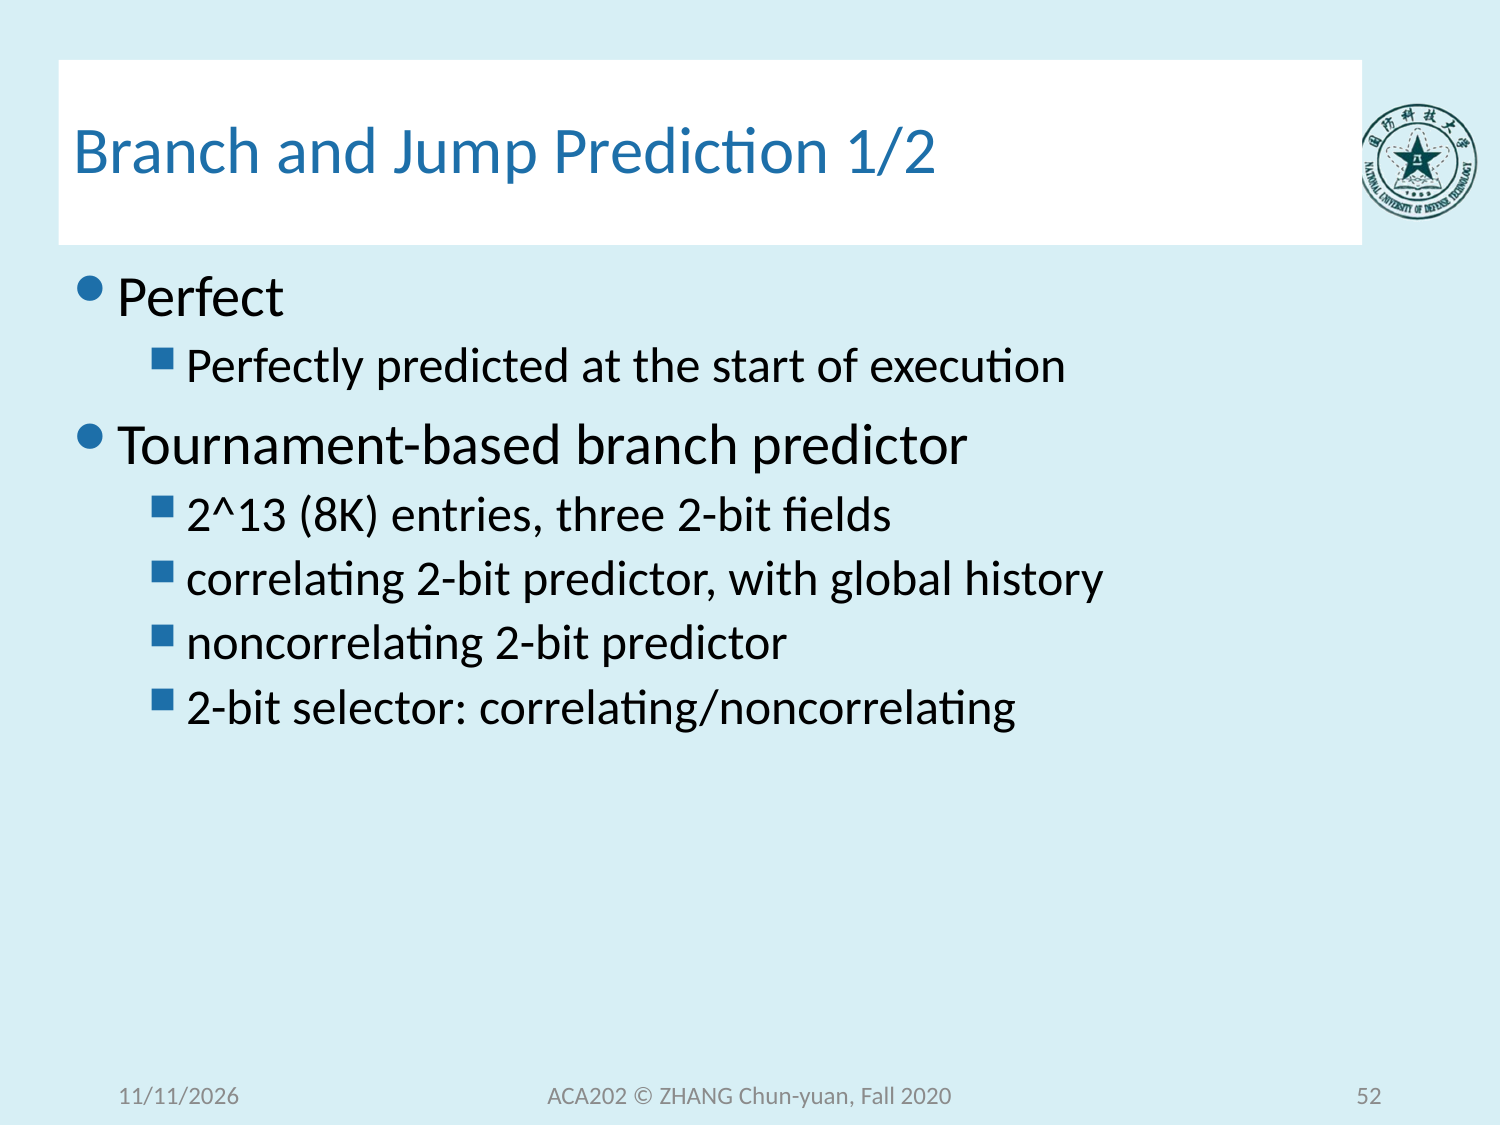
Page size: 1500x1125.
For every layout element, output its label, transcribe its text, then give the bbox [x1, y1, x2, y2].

footer ACA202 © ZHANG Chun-yuan, Fall 2020 [496, 1064, 1004, 1125]
title Branch and Jump Prediction 1/2 [58, 59, 1363, 245]
picture [1363, 102, 1480, 224]
slide_number 52 [1059, 1064, 1397, 1125]
list Perfect Perfectly predicted at the start of execution Tournament-based branch predictor 2^13 (8K) entries, three 2-bit fields correlating 2-bit predictor, with global history noncorrelating 2-bit predictor 2-bit selector: correlating/noncorrelating [58, 258, 1442, 1056]
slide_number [103, 1064, 441, 1125]
